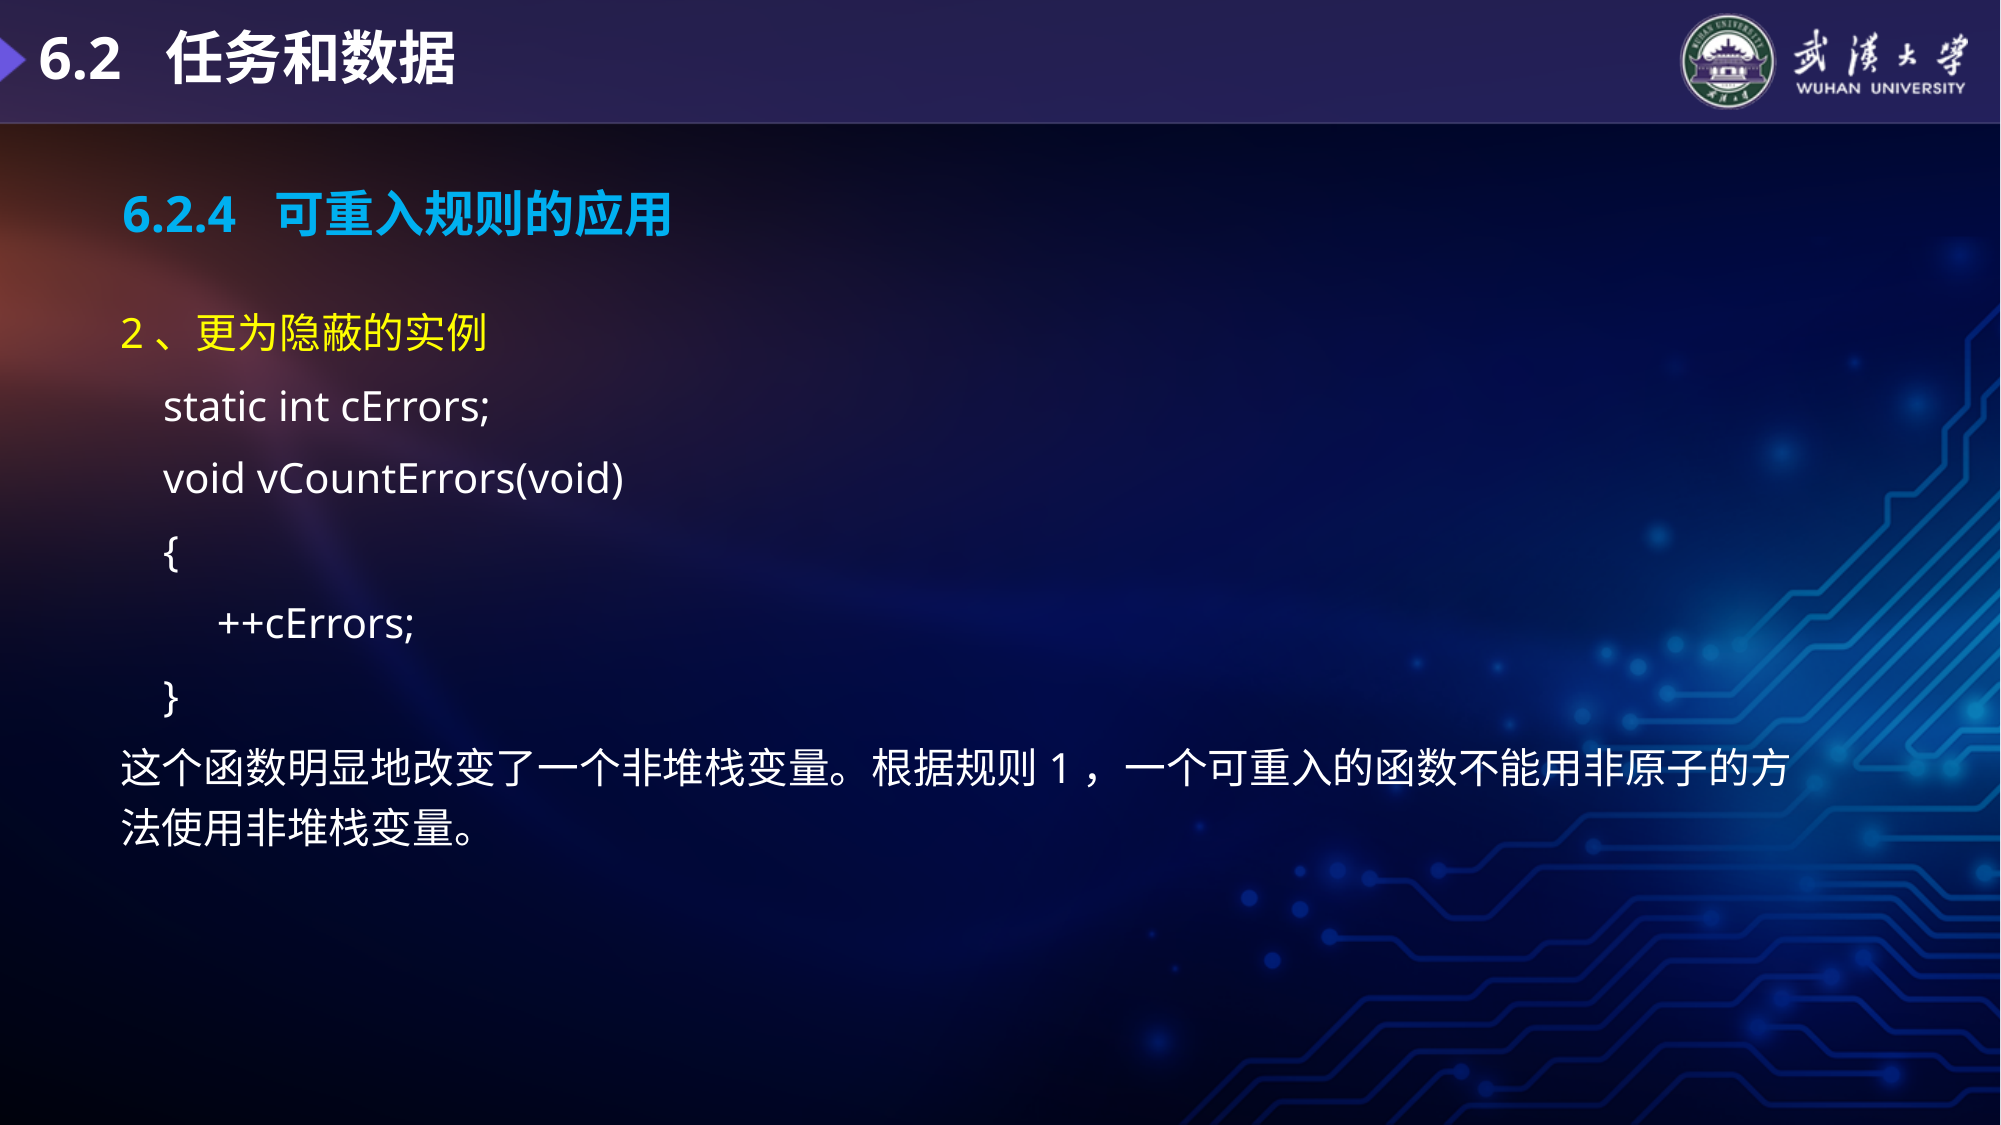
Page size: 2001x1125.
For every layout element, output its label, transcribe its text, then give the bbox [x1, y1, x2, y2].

picture [0, 0, 2001, 1125]
title 6.2 任务和数据 [23, 0, 1364, 122]
text_box 6.2.4 可重入规则的应用 [107, 174, 690, 250]
text_box 2、更为隐蔽的实例 static int cErrors; void vCountErrors(void) { ++cErrors; } 这个函数明显地改变了一个非堆栈变量。根据规则1，一个可重入的函数不能用非原子的方法使用非堆栈变量。 [105, 289, 1834, 860]
